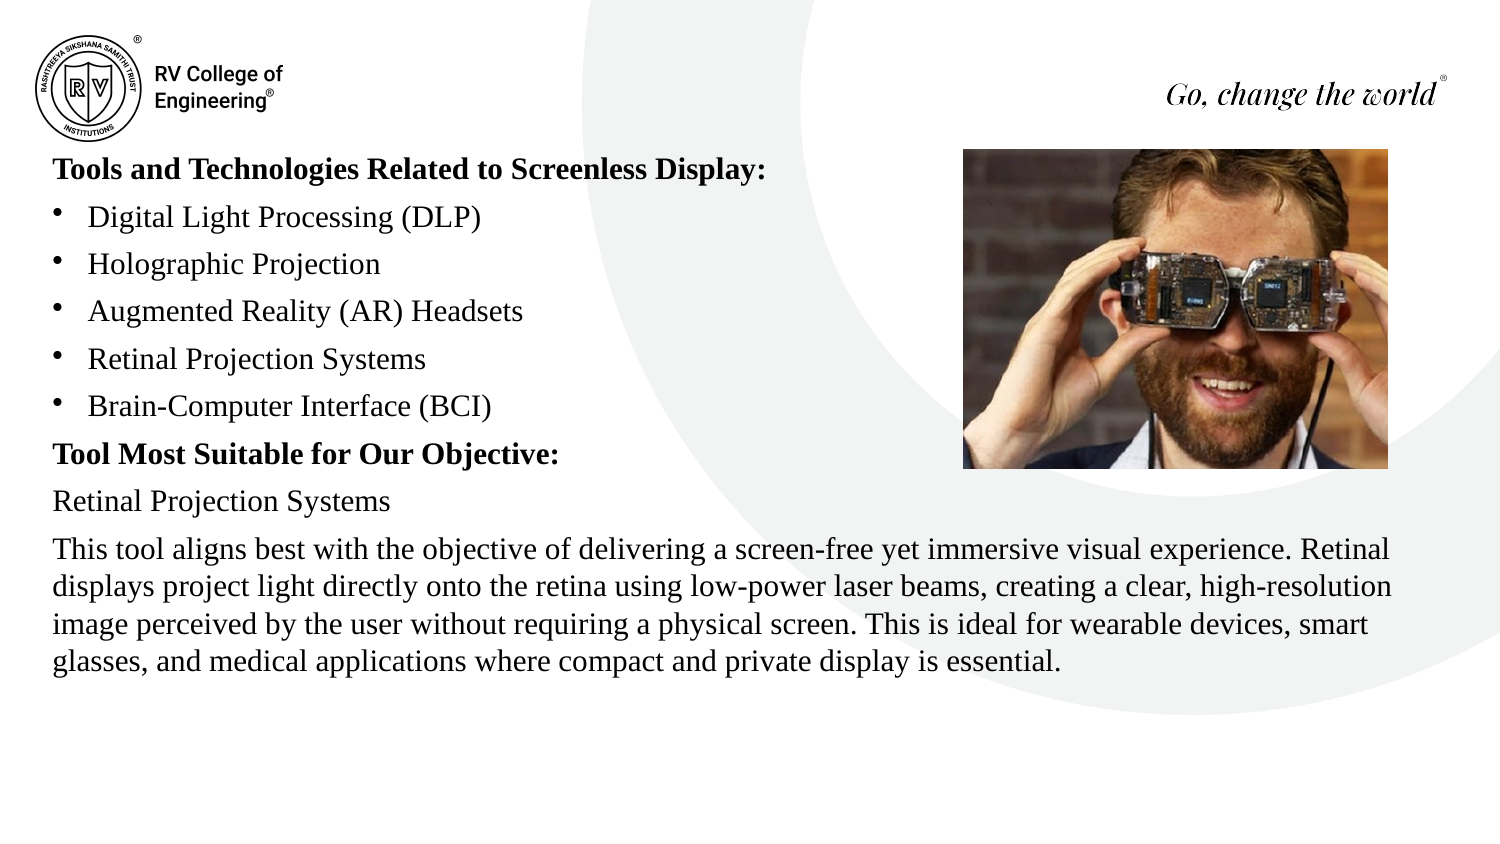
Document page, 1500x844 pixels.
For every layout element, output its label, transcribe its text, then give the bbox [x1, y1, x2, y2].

picture [0, 0, 1500, 844]
text_box Tools and Technologies Related to Screenless Display: Digital Light Processing (DLP) Holographic Projection Augmented Reality (AR) Headsets Retinal Projection Systems Brain-Computer Interface (BCI) Tool Most Suitable for Our Objective: Retinal Projection Systems This tool aligns best with the objective of delivering a screen-free yet immersive visual experience. Retinal displays project light directly onto the retina using low-power laser beams, creating a clear, high-resolution image perceived by the user without requiring a physical screen. This is ideal for wearable devices, smart glasses, and medical applications where compact and private display is essential. [37, 93, 1463, 825]
